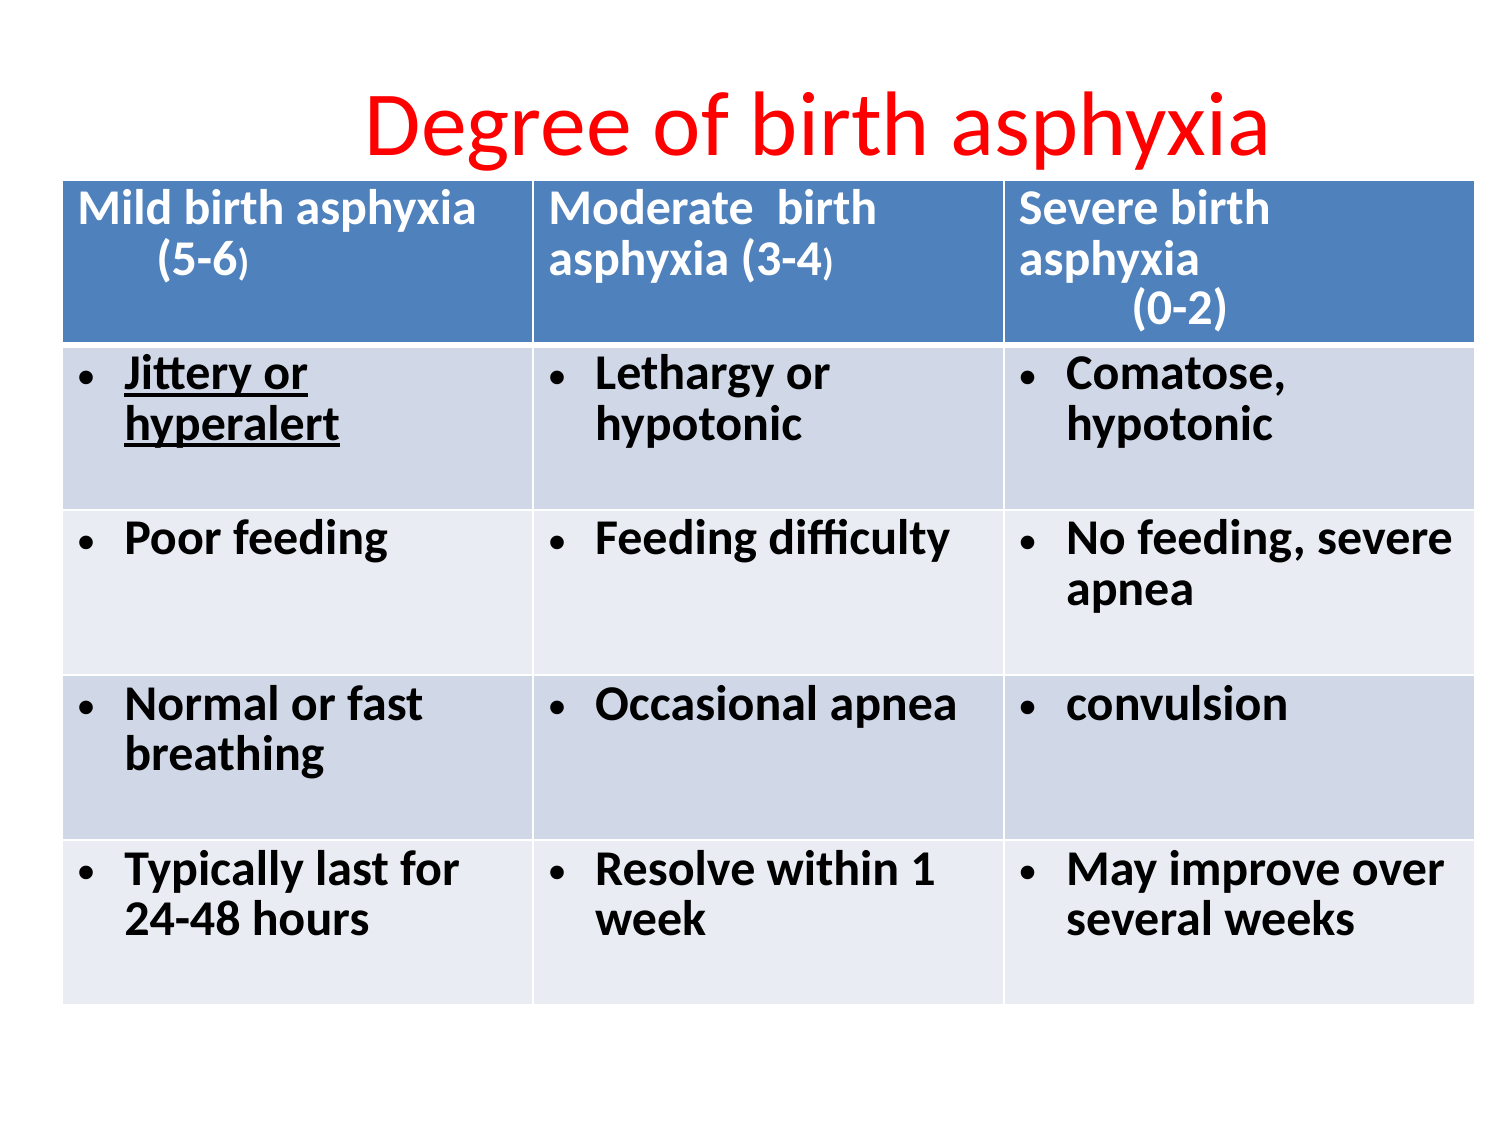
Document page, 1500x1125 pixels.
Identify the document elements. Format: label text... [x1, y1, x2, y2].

table_cell Normal or fast breathing [63, 676, 532, 839]
table_cell Resolve within 1 week [534, 841, 1003, 1004]
table_cell Occasional apnea [534, 676, 1003, 839]
title Degree of birth asphyxia [112, 24, 1463, 179]
table_cell Feeding difficulty [534, 511, 1003, 674]
table_cell Lethargy or hypotonic [534, 348, 1003, 509]
table_cell Comatose, hypotonic [1005, 348, 1474, 509]
table_cell Jittery or hyperalert [63, 348, 532, 509]
table_cell No feeding, severe apnea [1005, 511, 1474, 674]
table_header Moderate birth asphyxia (3-4) [534, 181, 1003, 342]
table_header Severe birth asphyxia (0-2) [1005, 181, 1474, 342]
table_header Mild birth asphyxia (5-6) [63, 181, 532, 342]
table_cell Poor feeding [63, 511, 532, 674]
table_cell convulsion [1005, 676, 1474, 839]
table_cell May improve over several weeks [1005, 841, 1474, 1004]
table_cell Typically last for 24-48 hours [63, 841, 532, 1004]
